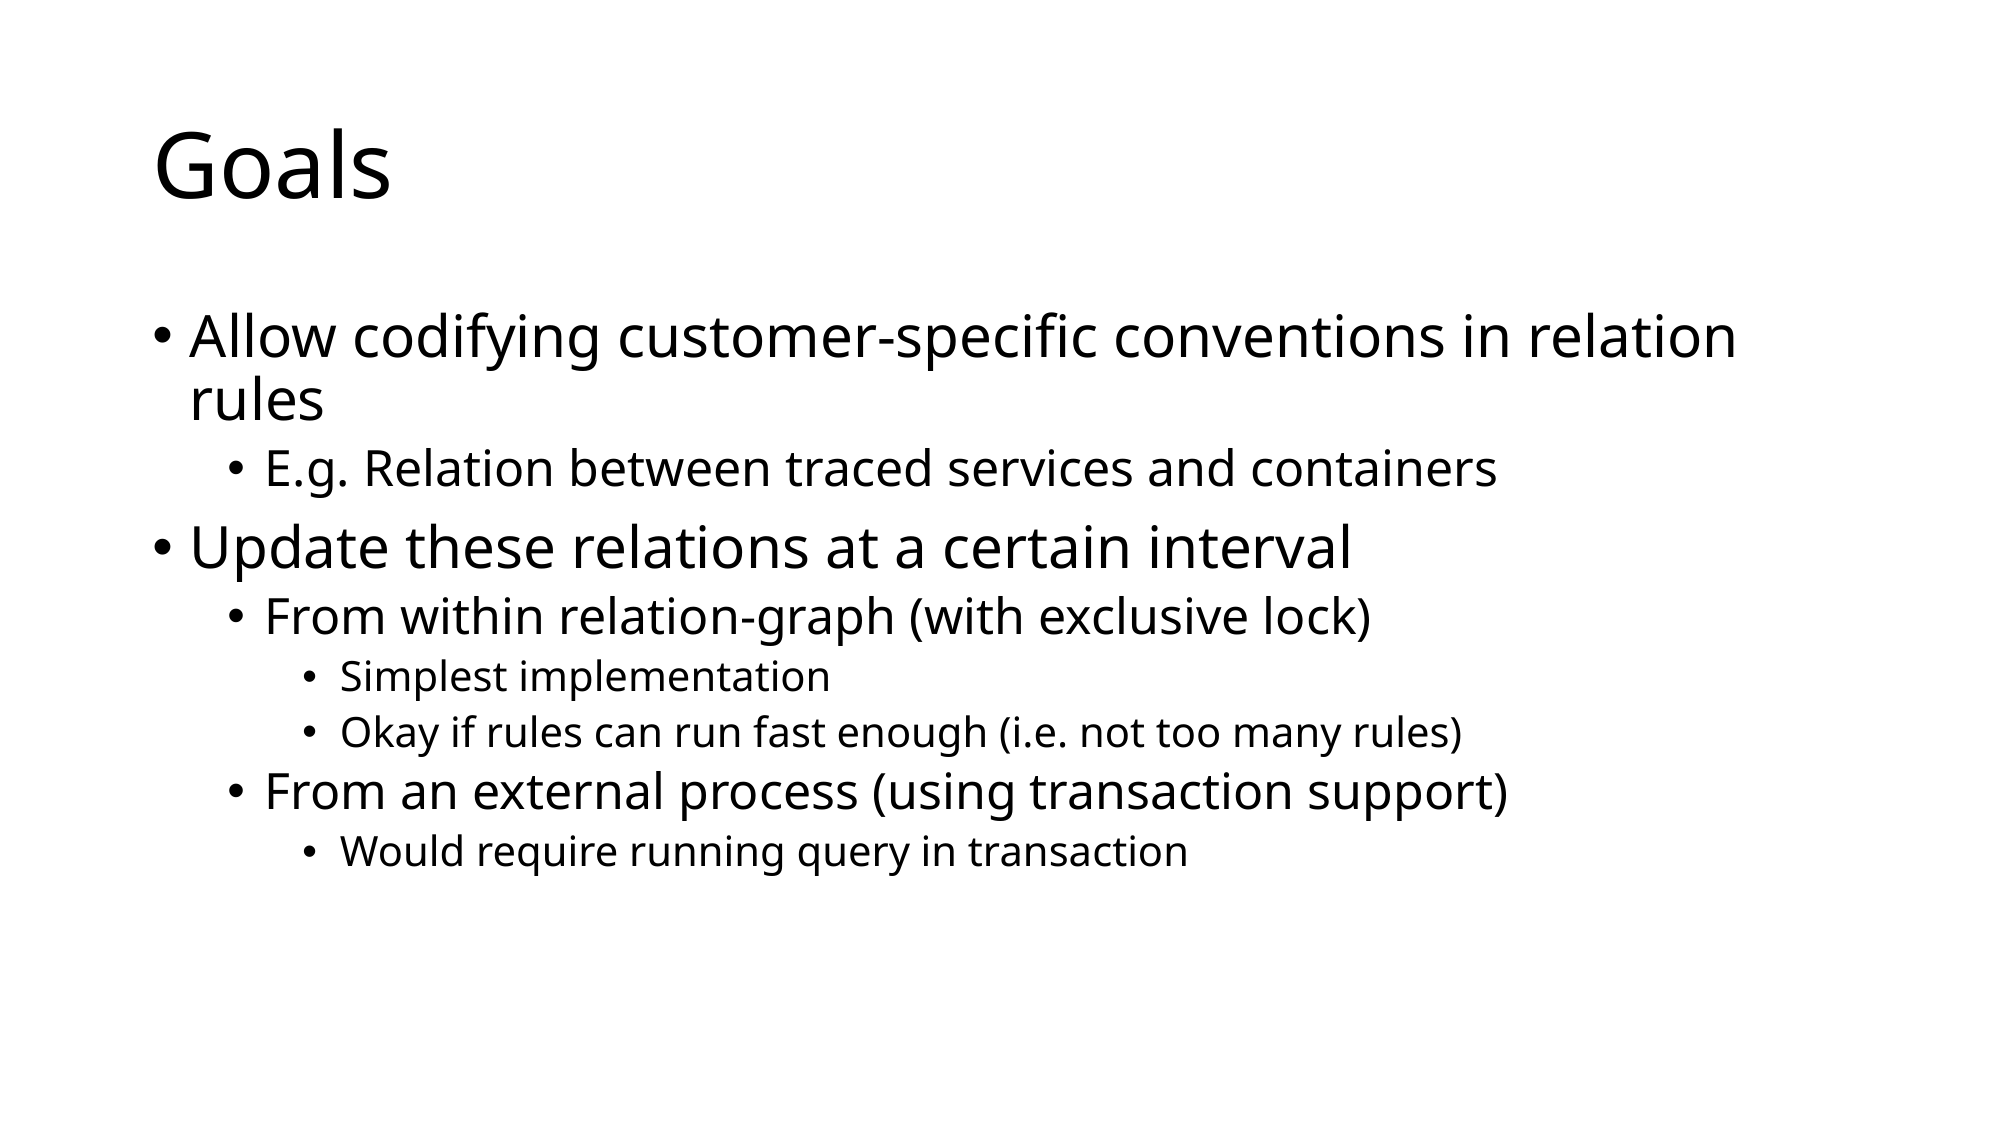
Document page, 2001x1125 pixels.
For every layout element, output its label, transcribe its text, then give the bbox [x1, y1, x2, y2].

list Allow codifying customer-specific conventions in relation rules E.g. Relation between traced services and containers Update these relations at a certain interval From within relation-graph (with exclusive lock) Simplest implementation Okay if rules can run fast enough (i.e. not too many rules) From an external process (using transaction support) Would require running query in transaction [137, 299, 1863, 1014]
title Goals [137, 59, 1863, 278]
